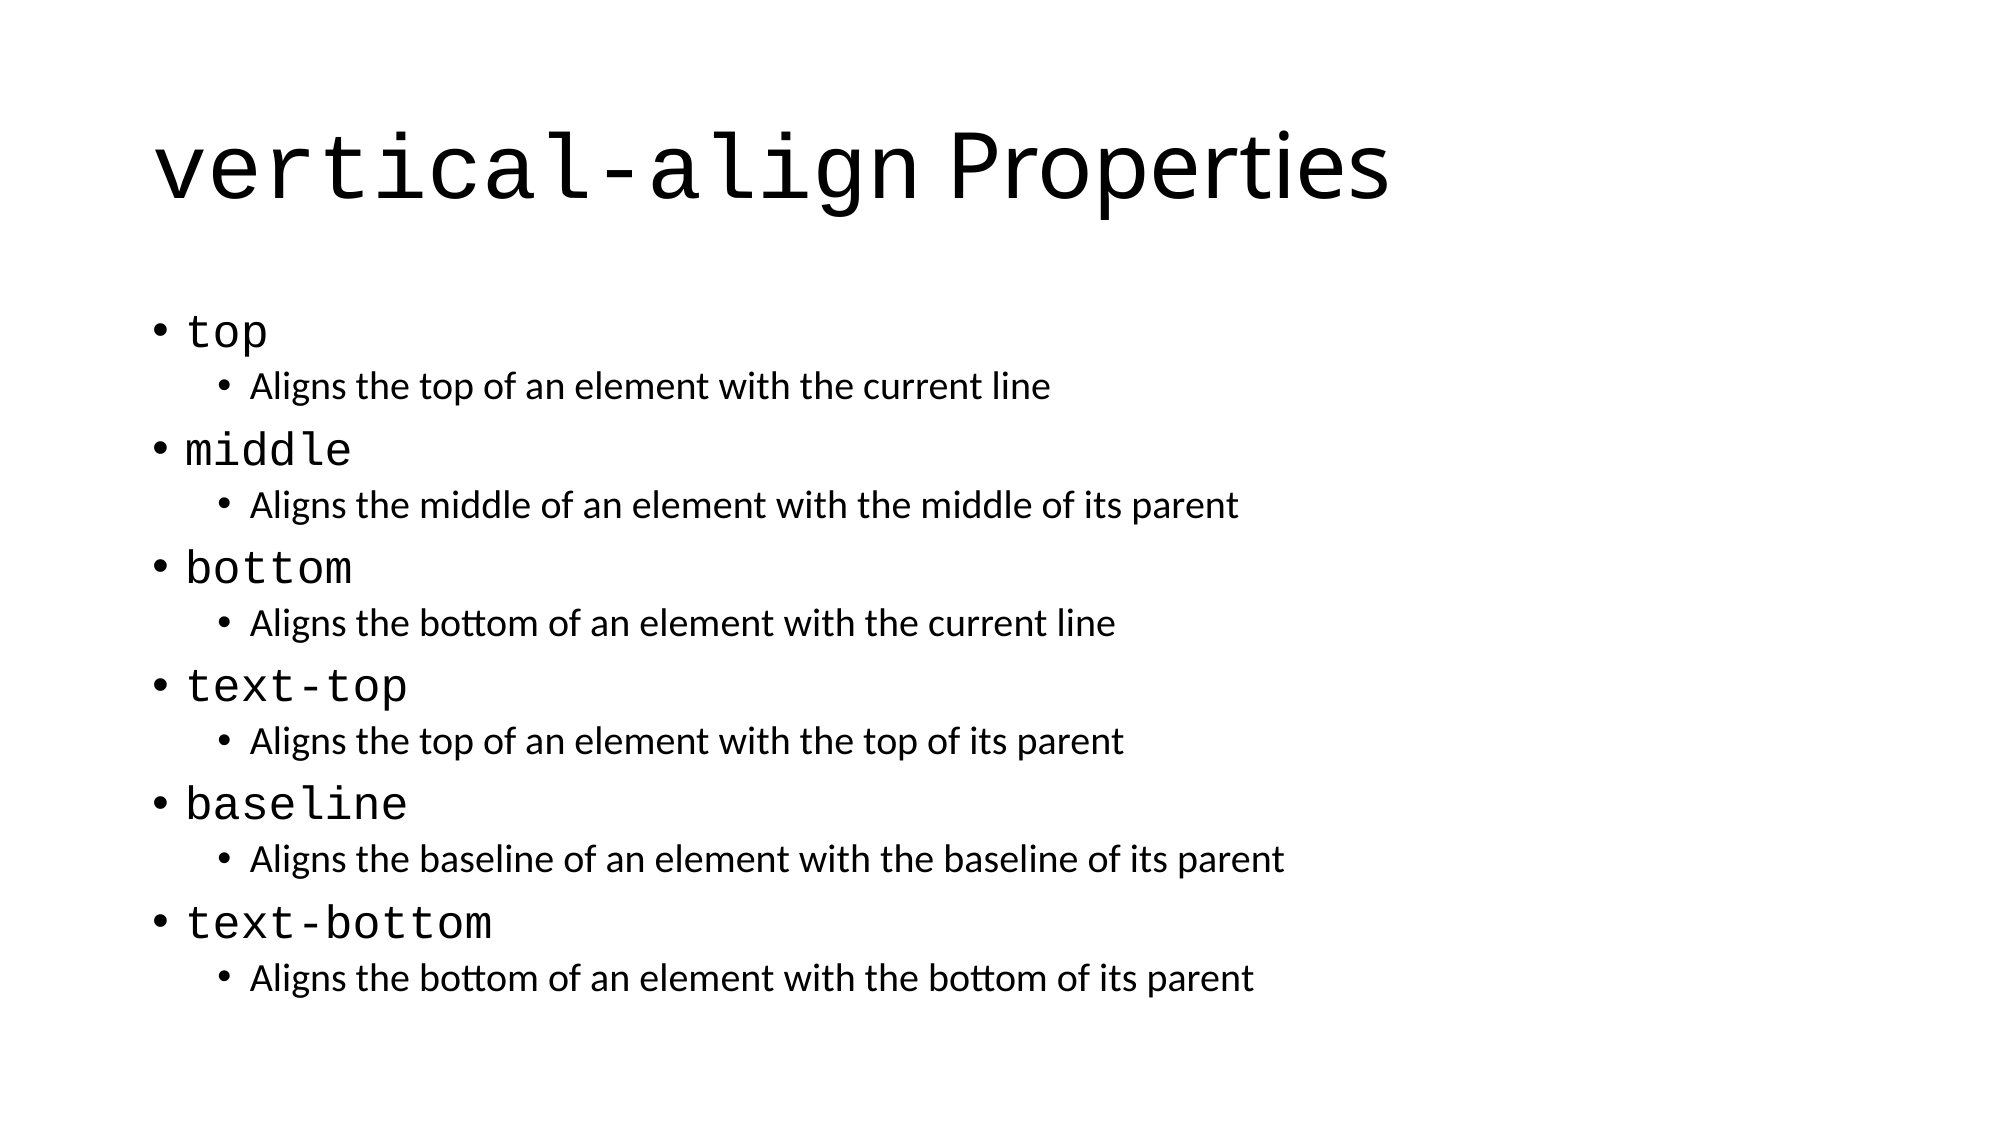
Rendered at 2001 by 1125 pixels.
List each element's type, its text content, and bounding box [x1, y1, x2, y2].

list top Aligns the top of an element with the current line middle Aligns the middle of an element with the middle of its parent bottom Aligns the bottom of an element with the current line text-top Aligns the top of an element with the top of its parent baseline Aligns the baseline of an element with the baseline of its parent text-bottom Aligns the bottom of an element with the bottom of its parent [137, 299, 1863, 1014]
title vertical-align Properties [137, 59, 1863, 278]
